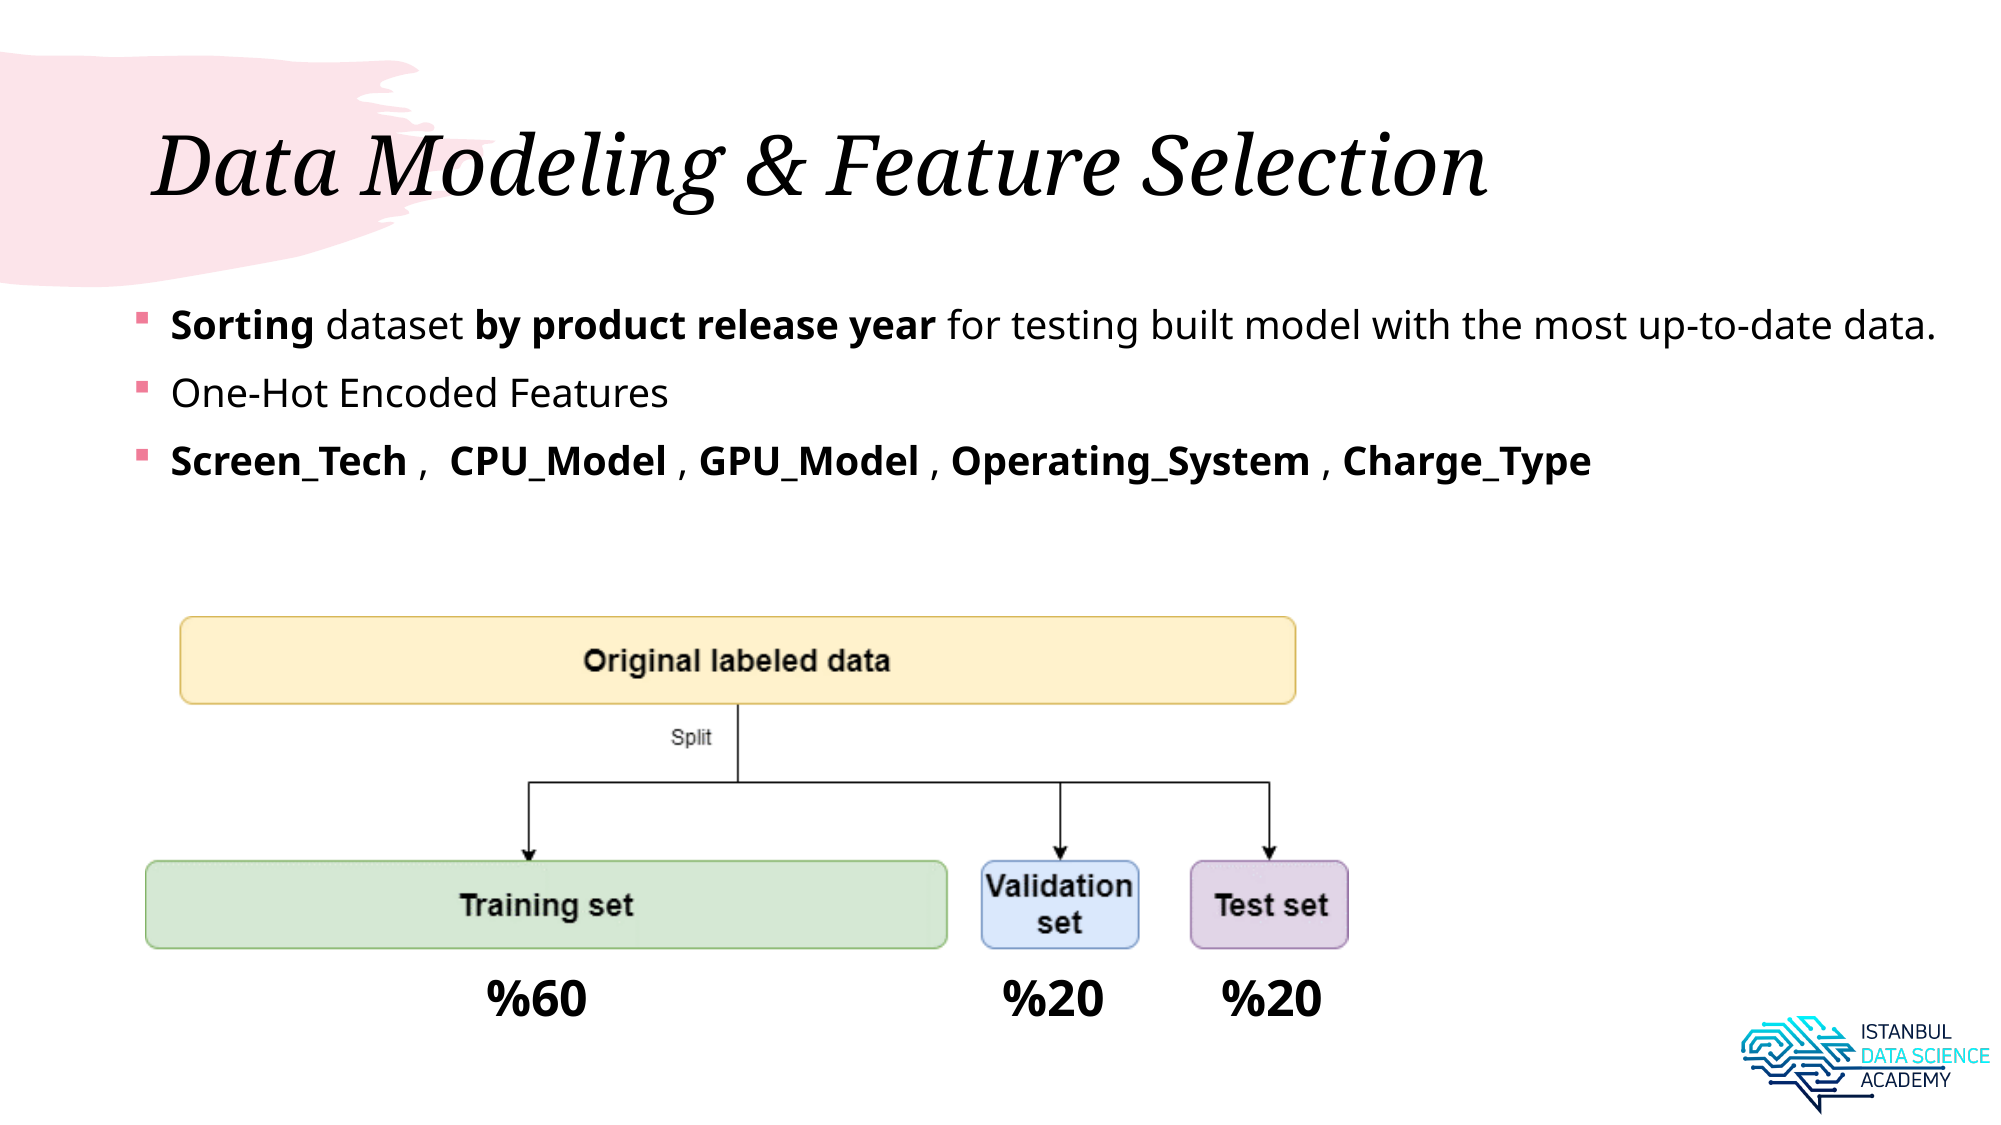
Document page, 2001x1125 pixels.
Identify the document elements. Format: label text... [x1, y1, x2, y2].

text_box %60 [471, 967, 880, 1034]
text_box %20 [1206, 967, 1349, 1034]
text_box %20 [988, 967, 1130, 1034]
list Sorting dataset by product release year for testing built model with the most up-to-date data. One-Hot Encoded Features Screen_Tech , CPU_Model , GPU_Model , Operating_System , Charge_Type [118, 292, 2000, 541]
picture [145, 616, 1349, 967]
title Data Modeling & Feature Selection [137, 59, 1863, 278]
picture [1726, 995, 2000, 1125]
